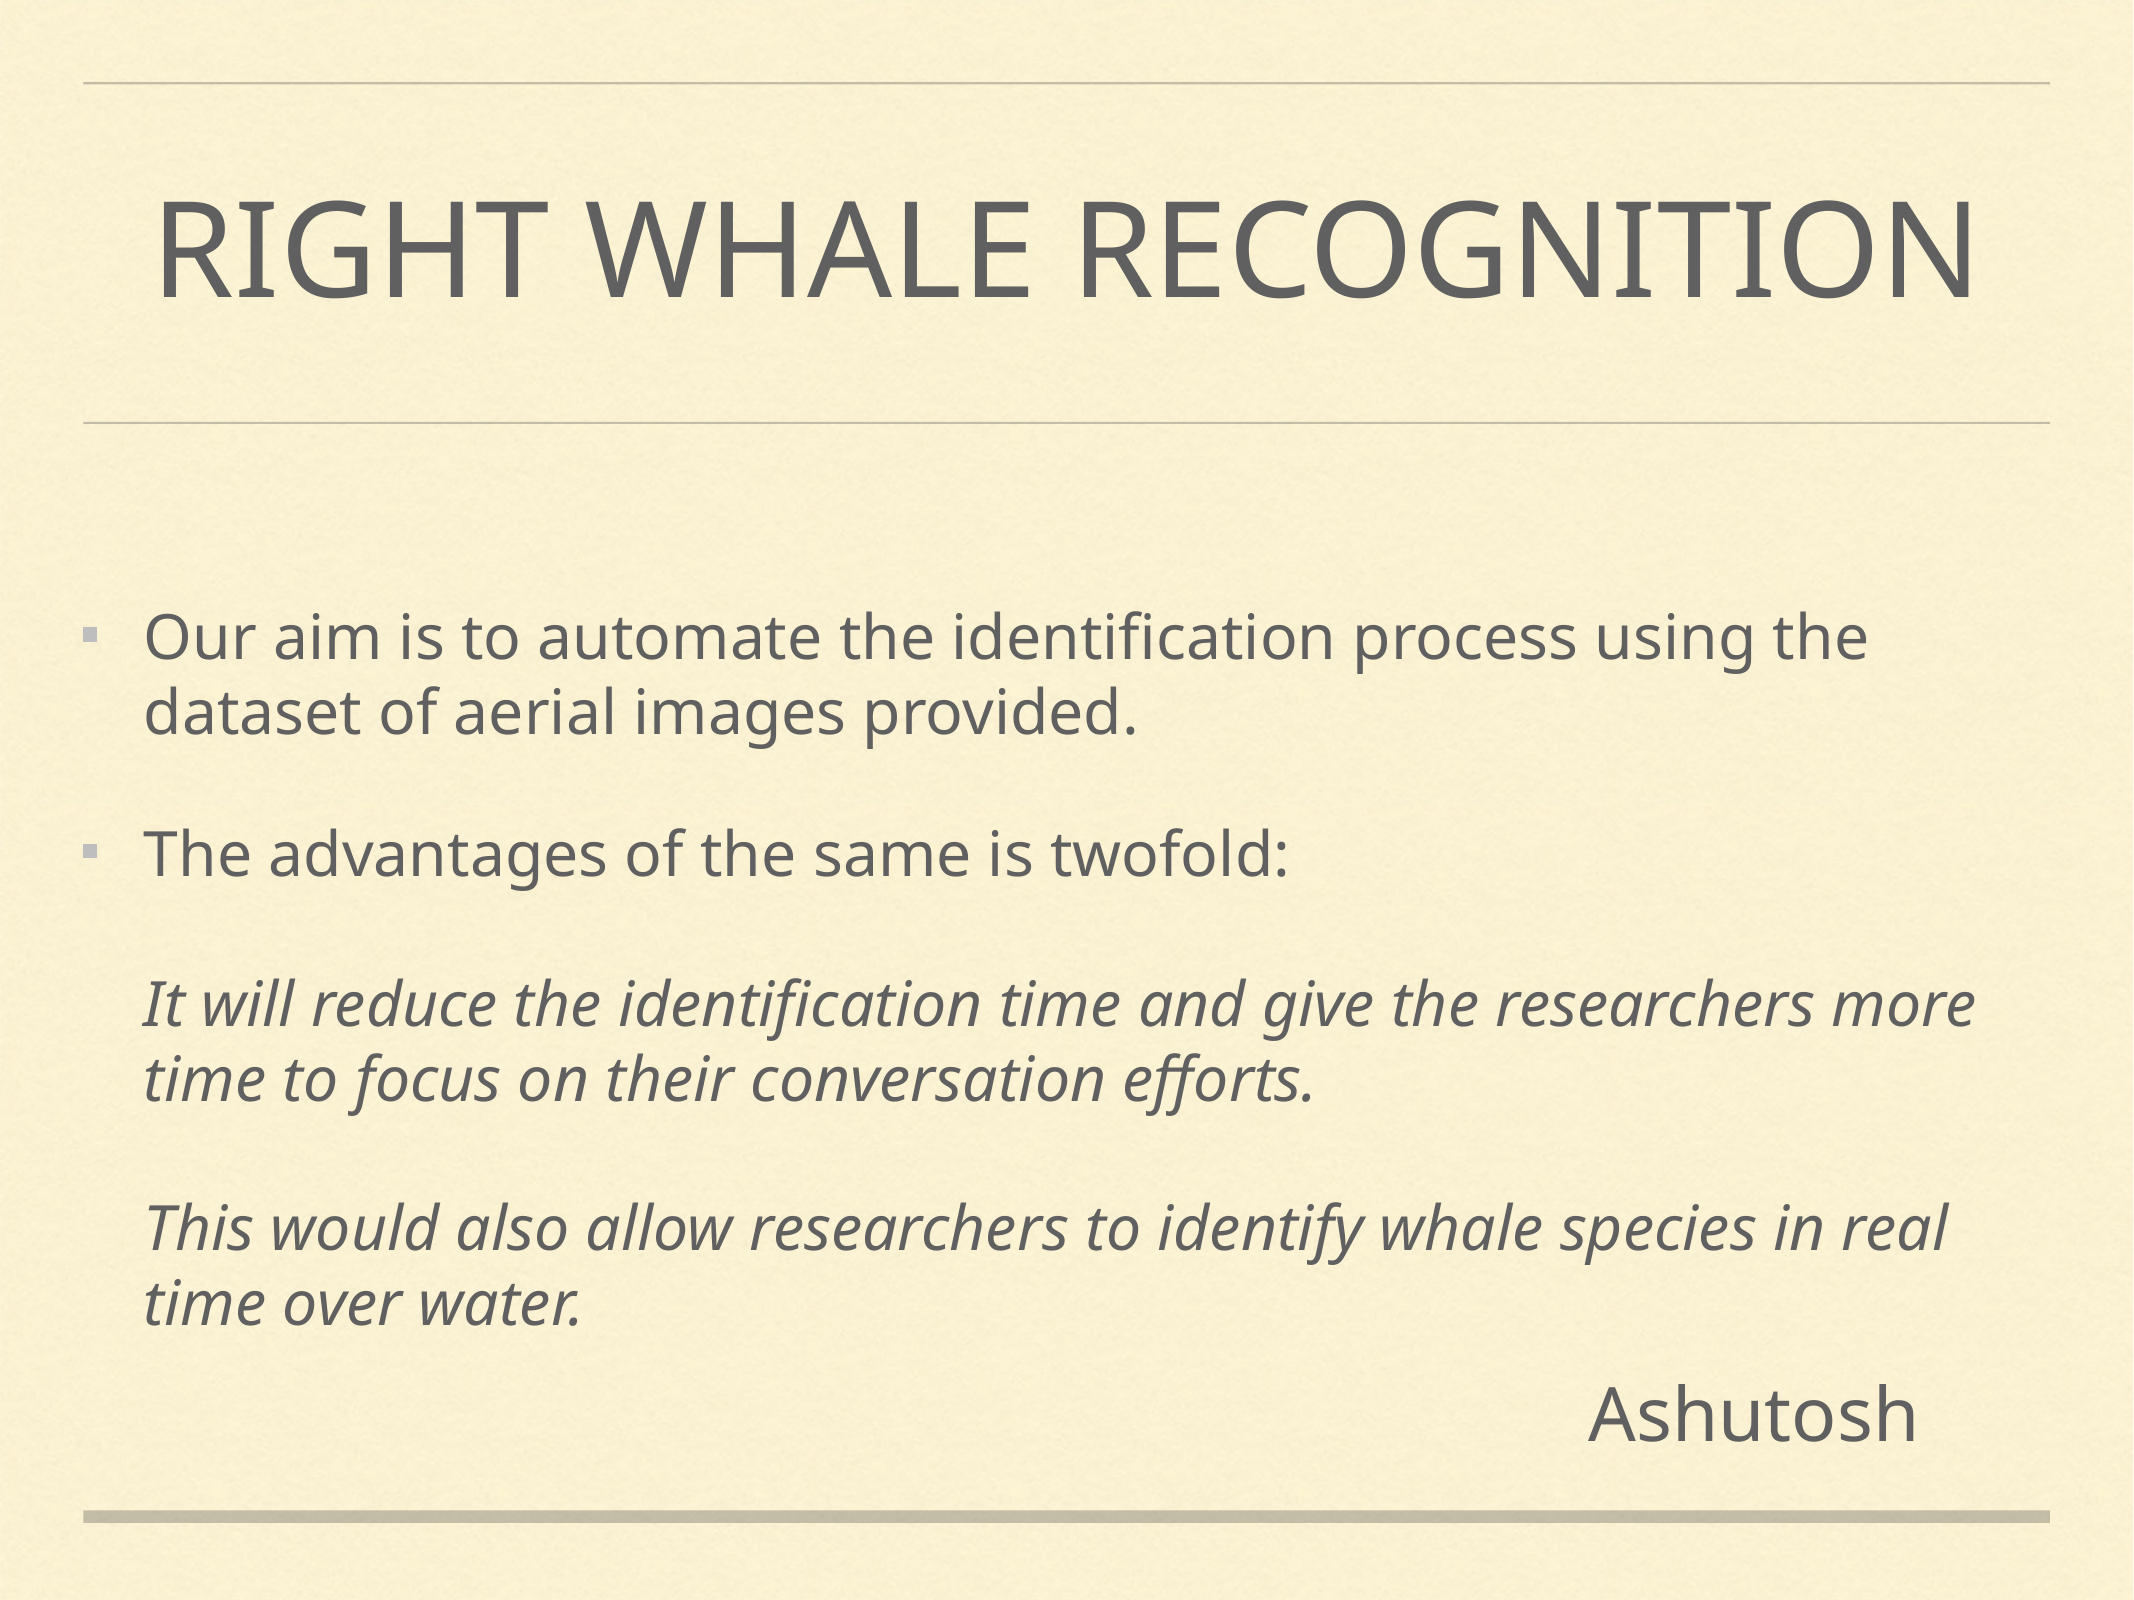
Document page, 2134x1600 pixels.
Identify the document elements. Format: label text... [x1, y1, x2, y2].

text_box Ashutosh [1579, 1358, 1928, 1465]
list Our aim is to automate the identification process using the dataset of aerial images provided. The advantages of the same is twofold: It will reduce the identification time and give the researchers more time to focus on their conversation efforts. This would also allow researchers to identify whale species in real time over water. [82, 497, 2051, 1438]
title Right Whale recognition [82, 97, 2051, 411]
picture [0, 0, 2134, 1600]
